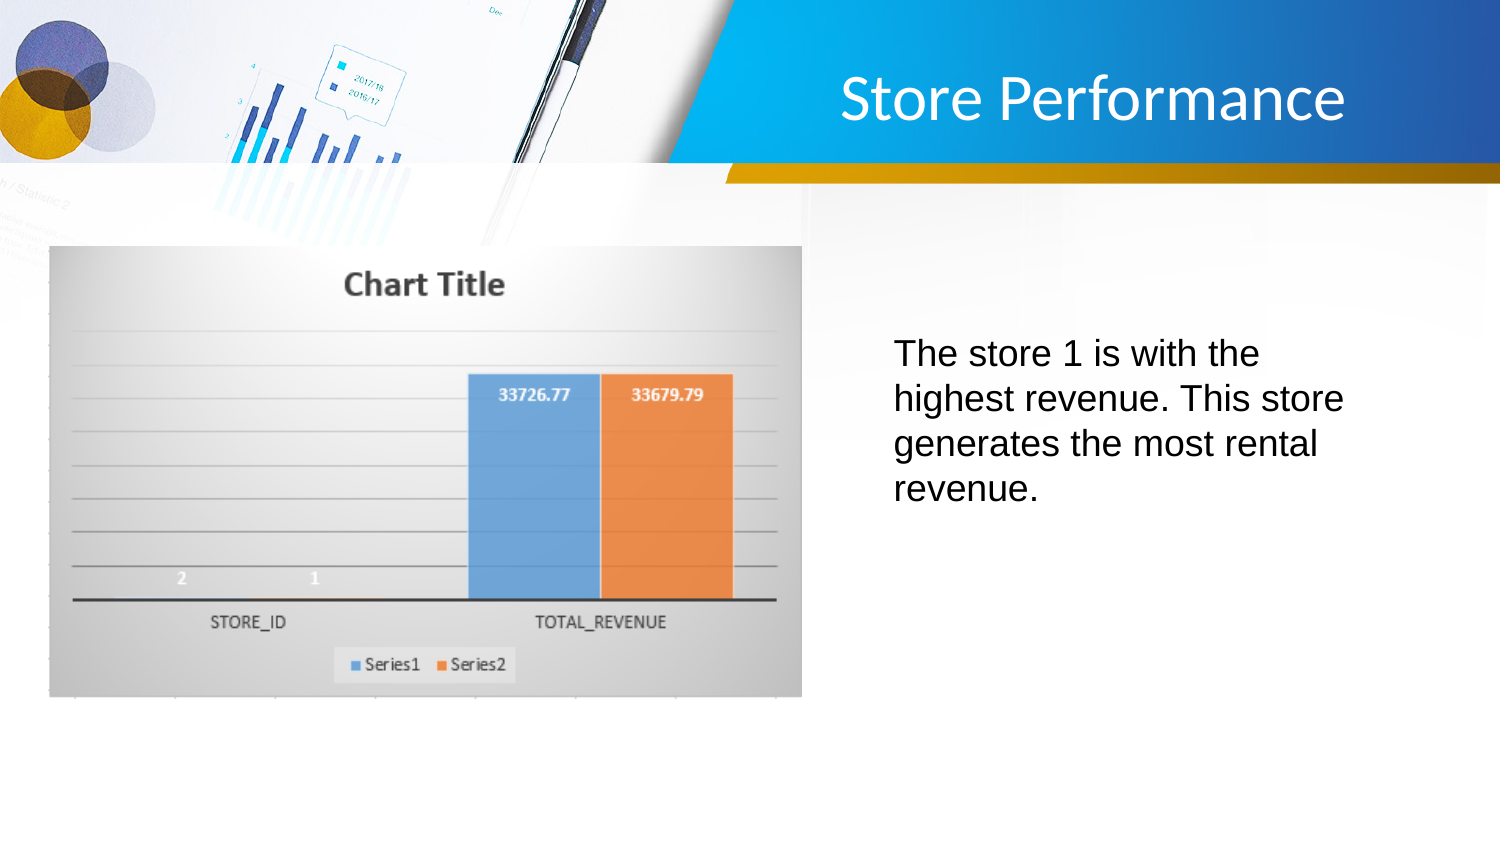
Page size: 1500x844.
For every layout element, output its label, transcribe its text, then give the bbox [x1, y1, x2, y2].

text_box The store 1 is with the highest revenue. This store generates the most rental revenue. [878, 321, 1398, 517]
text_box Store Performance [825, 46, 1452, 141]
picture [0, 0, 1500, 844]
